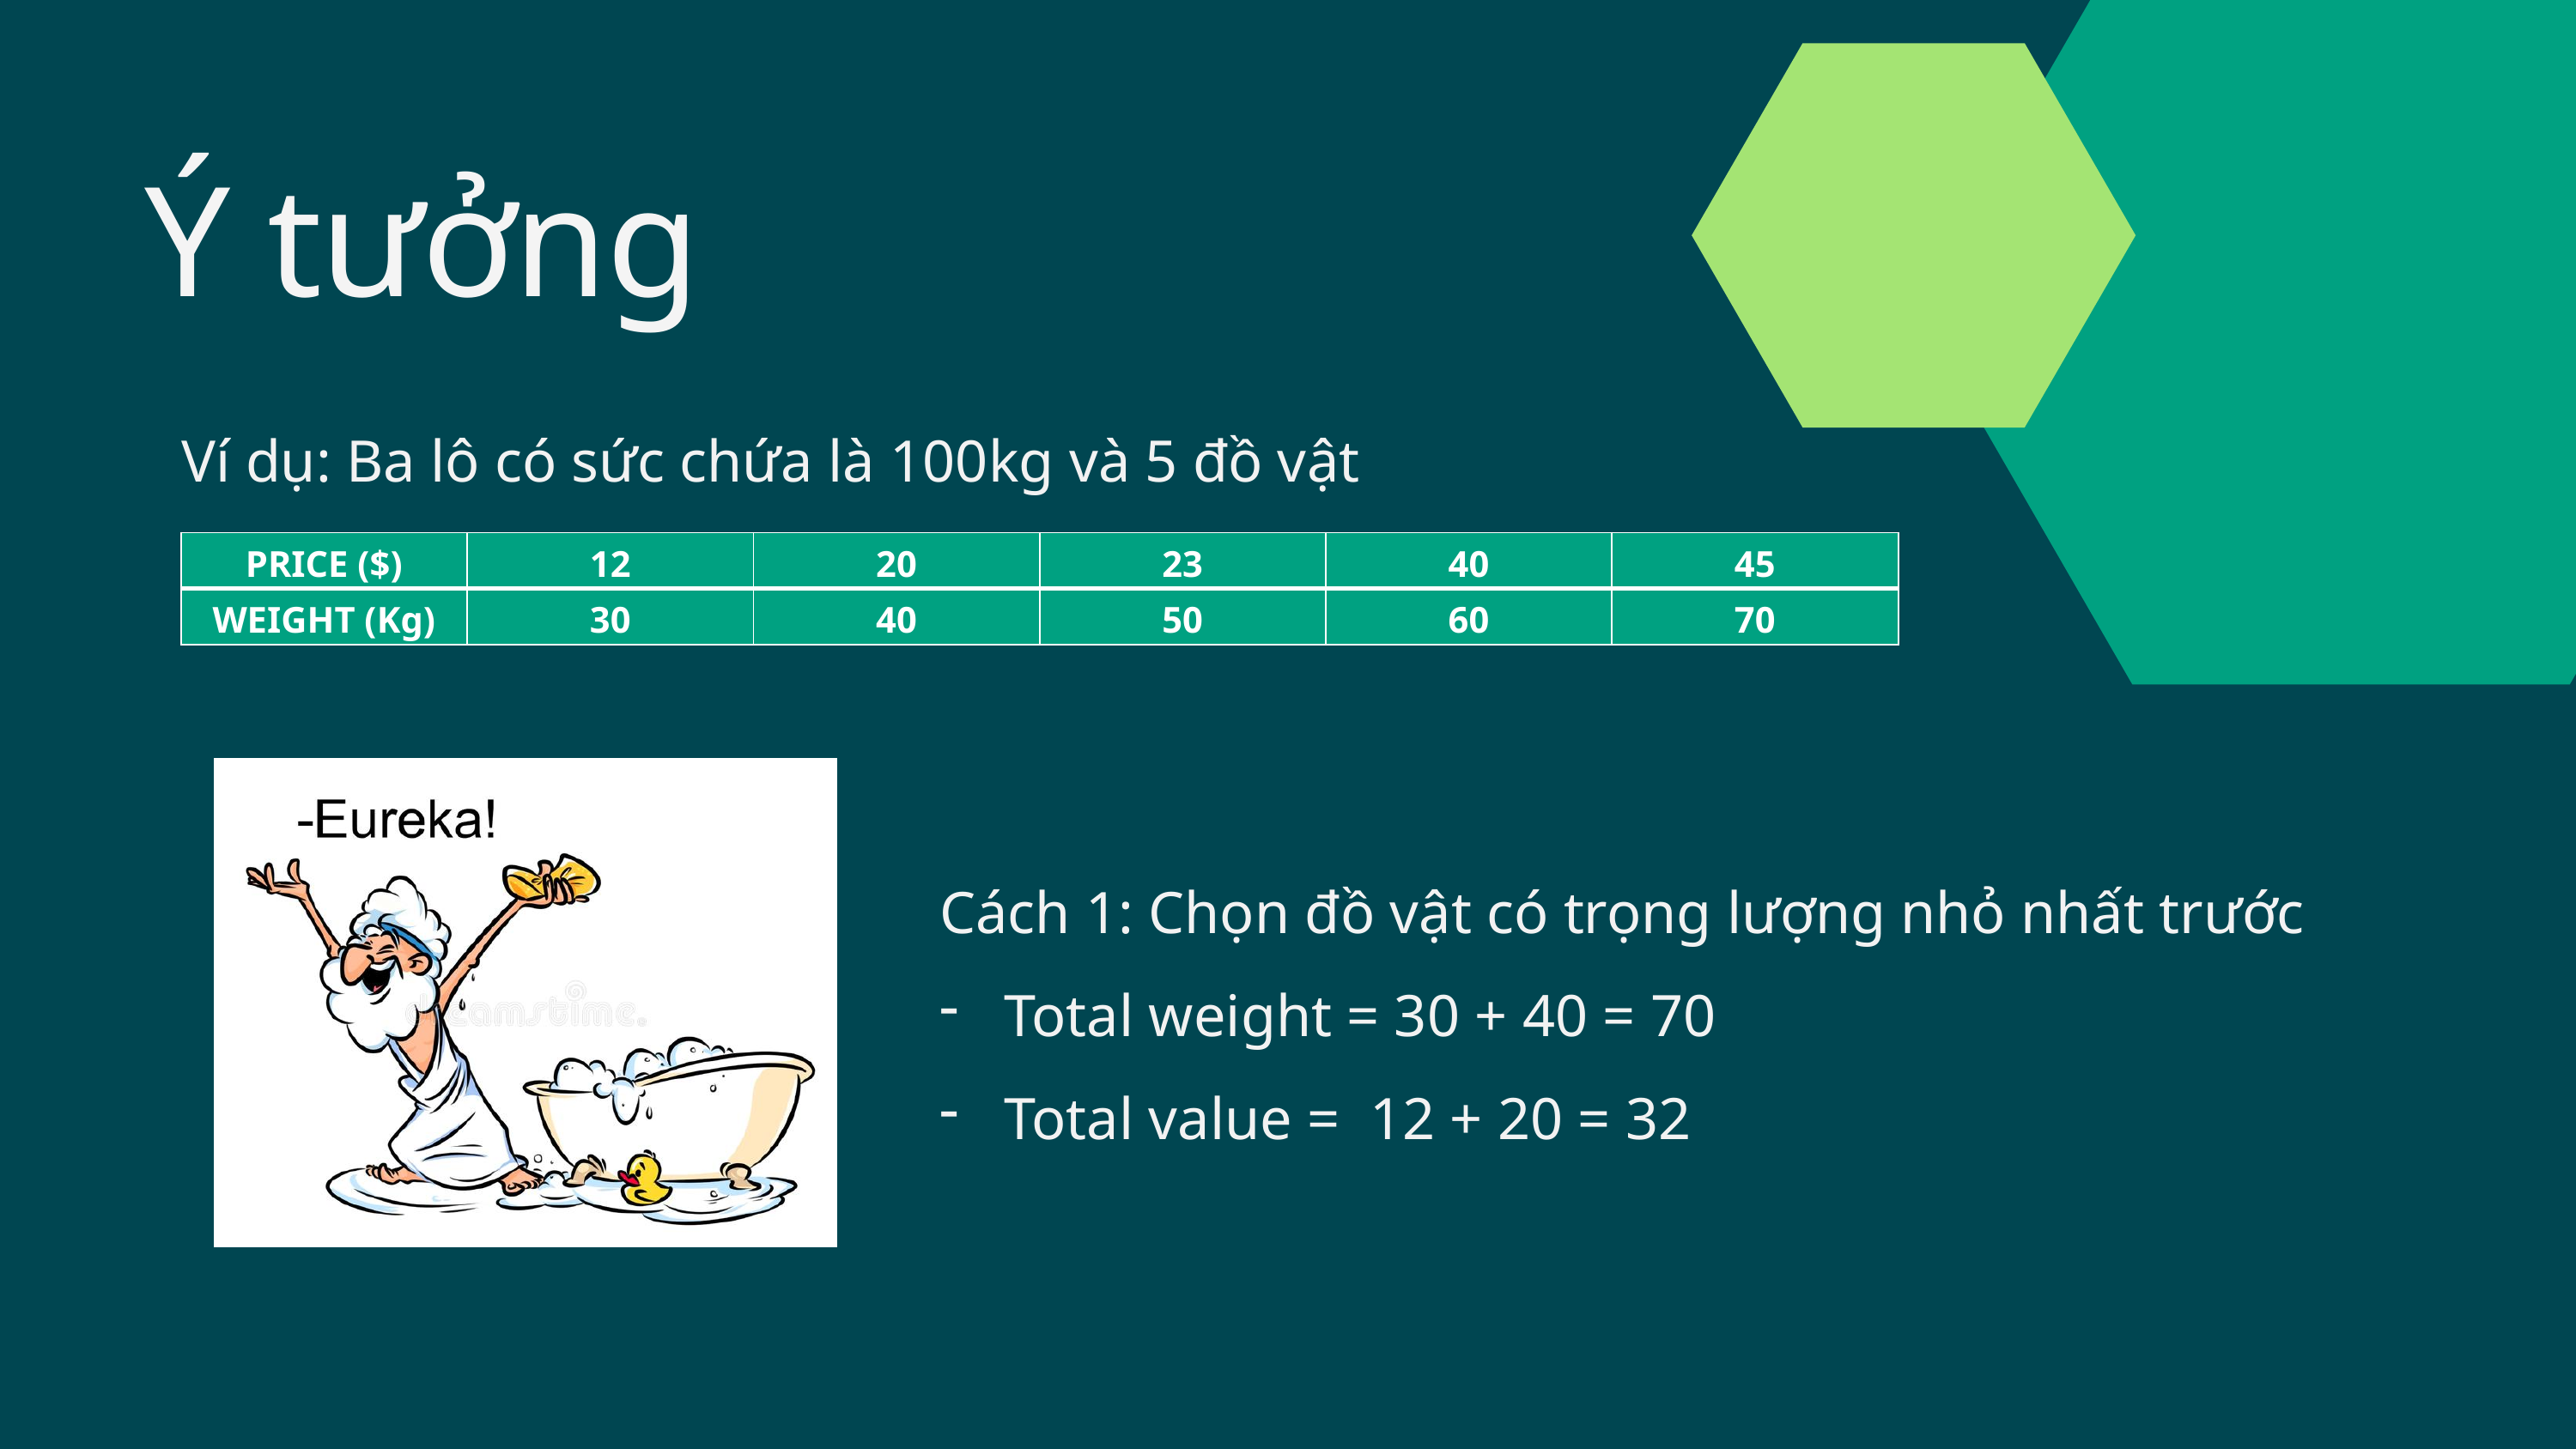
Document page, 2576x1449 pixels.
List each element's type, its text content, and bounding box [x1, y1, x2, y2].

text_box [1691, 42, 2136, 428]
table_header PRICE ($) [182, 533, 466, 586]
table_cell 30 [468, 591, 753, 644]
table_header 23 [1041, 533, 1325, 586]
picture [214, 758, 837, 1247]
table_header 12 [468, 533, 753, 586]
text_box Ví dụ: Ba lô có sức chứa là 100kg và 5 đồ vật [143, 390, 1909, 584]
table_cell 60 [1327, 591, 1611, 644]
table_header 45 [1613, 533, 1898, 586]
text_box Cách 1: Chọn đồ vật có trọng lượng nhỏ nhất trước Total weight = 30 + 40 = 70 Total value = 12 + 20 = 32 [901, 842, 2394, 1152]
table_header 40 [1327, 533, 1611, 586]
table_cell WEIGHT (Kg) [182, 591, 466, 644]
table_header 20 [754, 533, 1039, 586]
table_cell 40 [754, 591, 1039, 644]
table_cell 50 [1041, 591, 1325, 644]
table_cell 70 [1613, 591, 1898, 644]
text_box Ý tưởng [144, 144, 1119, 328]
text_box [1913, 0, 2576, 685]
